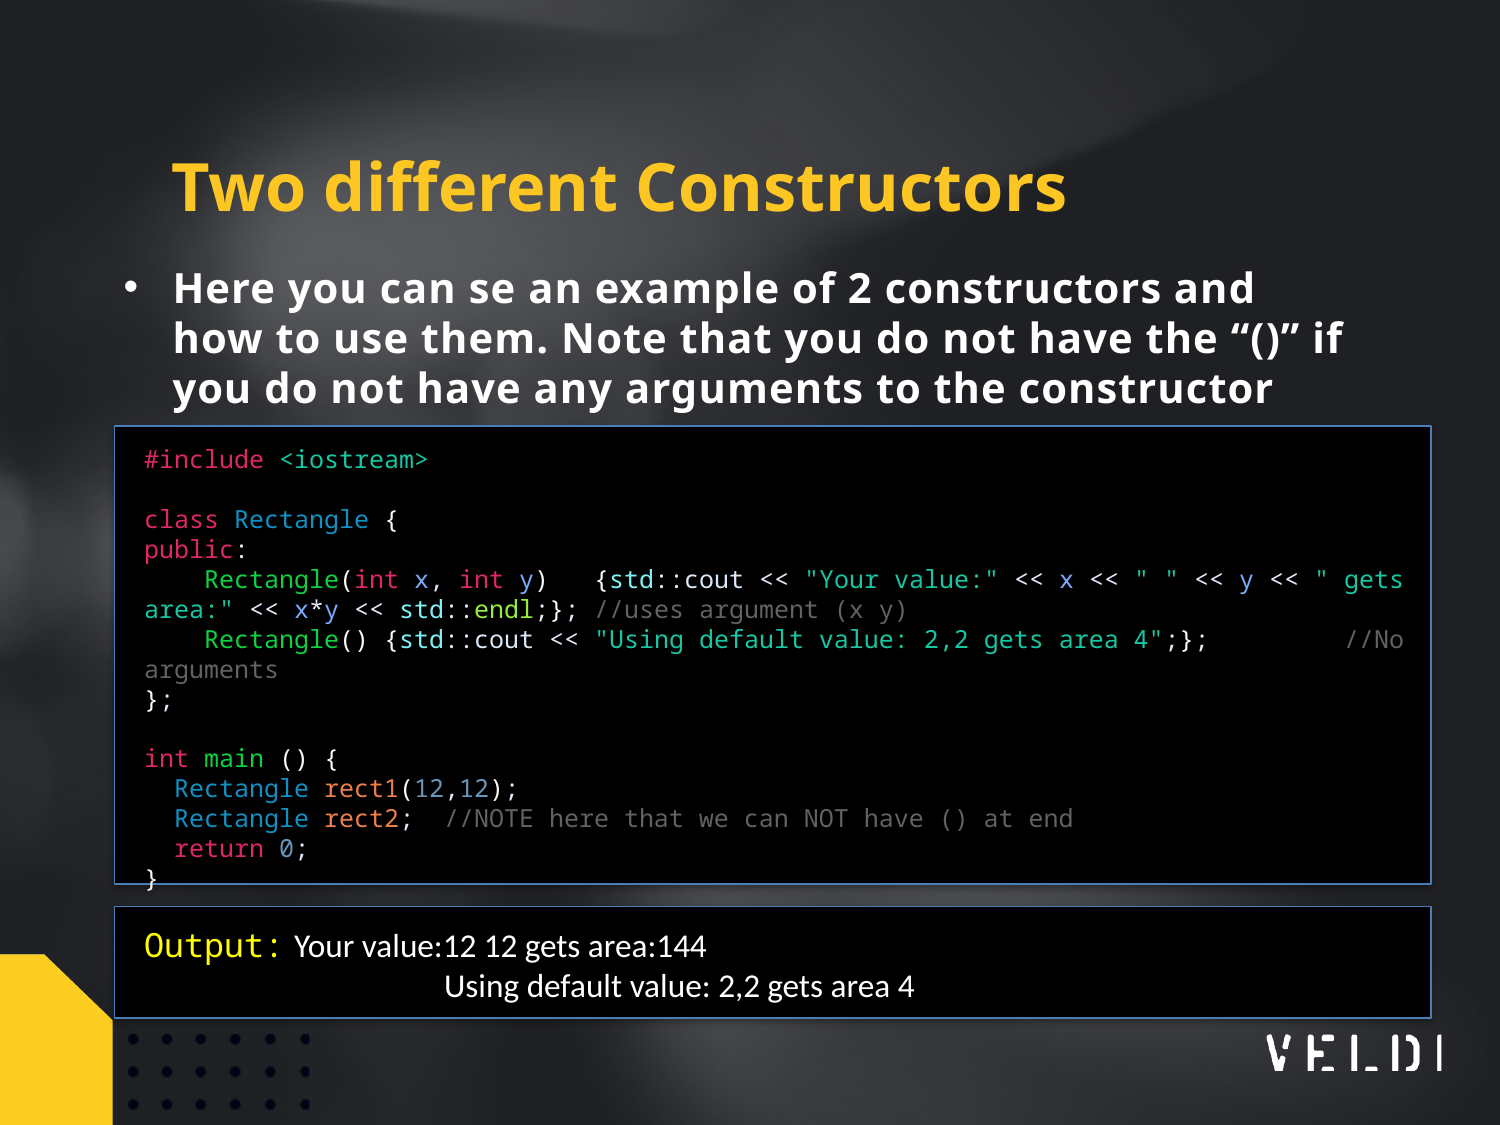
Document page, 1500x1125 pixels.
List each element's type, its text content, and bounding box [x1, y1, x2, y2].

text_box Here you can se an example of 2 constructors and how to use them. Note that you do not have the “()” if you do not have any arguments to the constructor [33, 254, 1375, 988]
text_box Output: Your value:12 12 gets area:144 Using default value: 2,2 gets area 4 [114, 906, 1432, 1019]
text_box Two different Constructors [156, 136, 1432, 238]
text_box #include <iostream> class Rectangle { public: Rectangle(int x, int y) {std::cout << "Your value:" << x << " " << y << " gets area:" << x*y << std::endl;}; //uses argument (x y) Rectangle() {std::cout << "Using default value: 2,2 gets area 4";}; //No arguments }; int main () { Rectangle rect1(12,12); Rectangle rect2; //NOTE here that we can NOT have () at end return 0; } [114, 425, 1432, 885]
